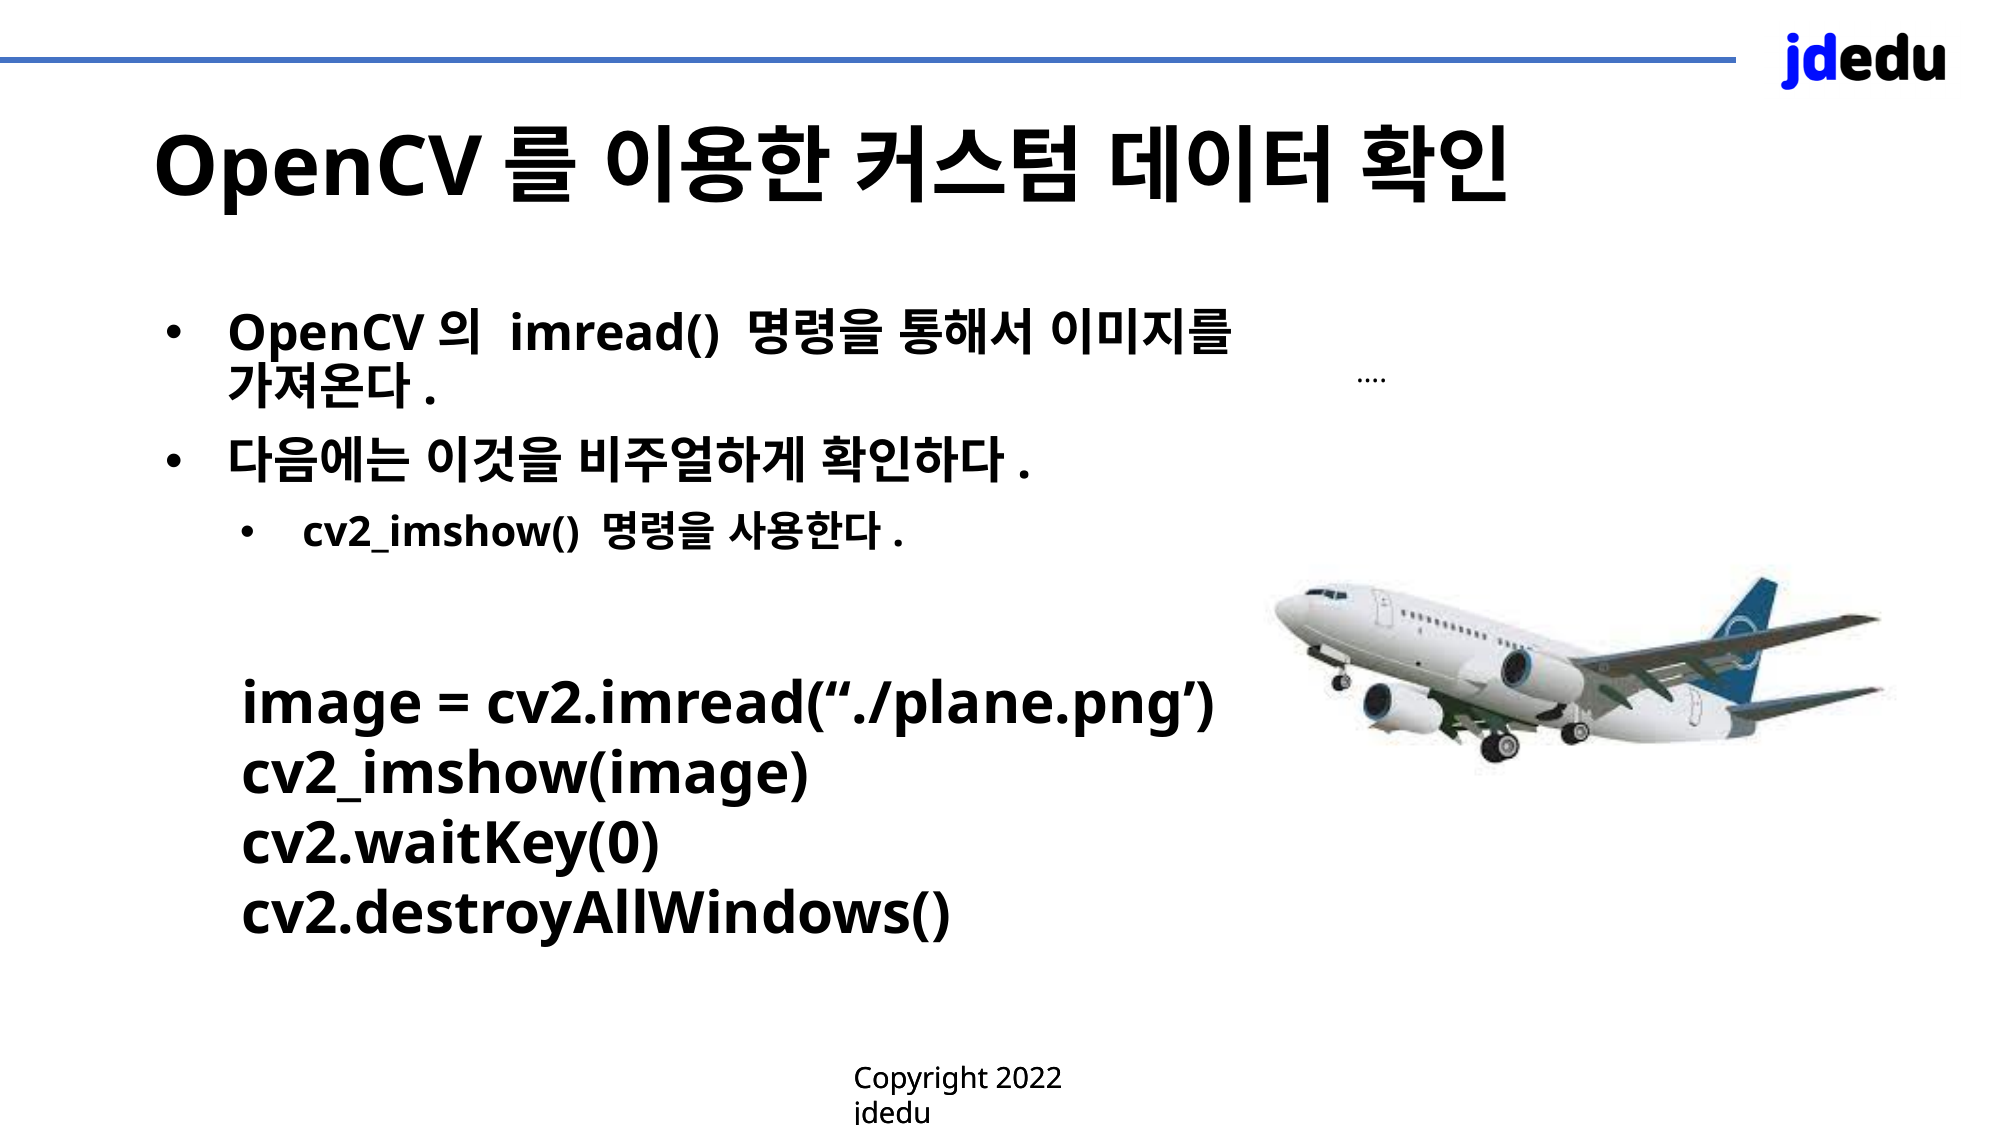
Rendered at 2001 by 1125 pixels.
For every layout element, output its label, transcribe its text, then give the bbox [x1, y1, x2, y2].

list OpenCV의 imread() 명령을 통해서 이미지를 가져온다. 다음에는 이것을 비주얼하게 확인하다. cv2_imshow() 명령을 사용한다. [137, 299, 1331, 772]
picture [1249, 534, 1910, 807]
text_box image = cv2.imread(“./plane.png’) cv2_imshow(image) cv2.waitKey(0) cv2.destroyAllWindows() [226, 650, 1457, 961]
picture [1764, 21, 1961, 99]
text_box …. [1341, 338, 1489, 404]
title OpenCV를 이용한 커스텀 데이터 확인 [137, 59, 1863, 278]
